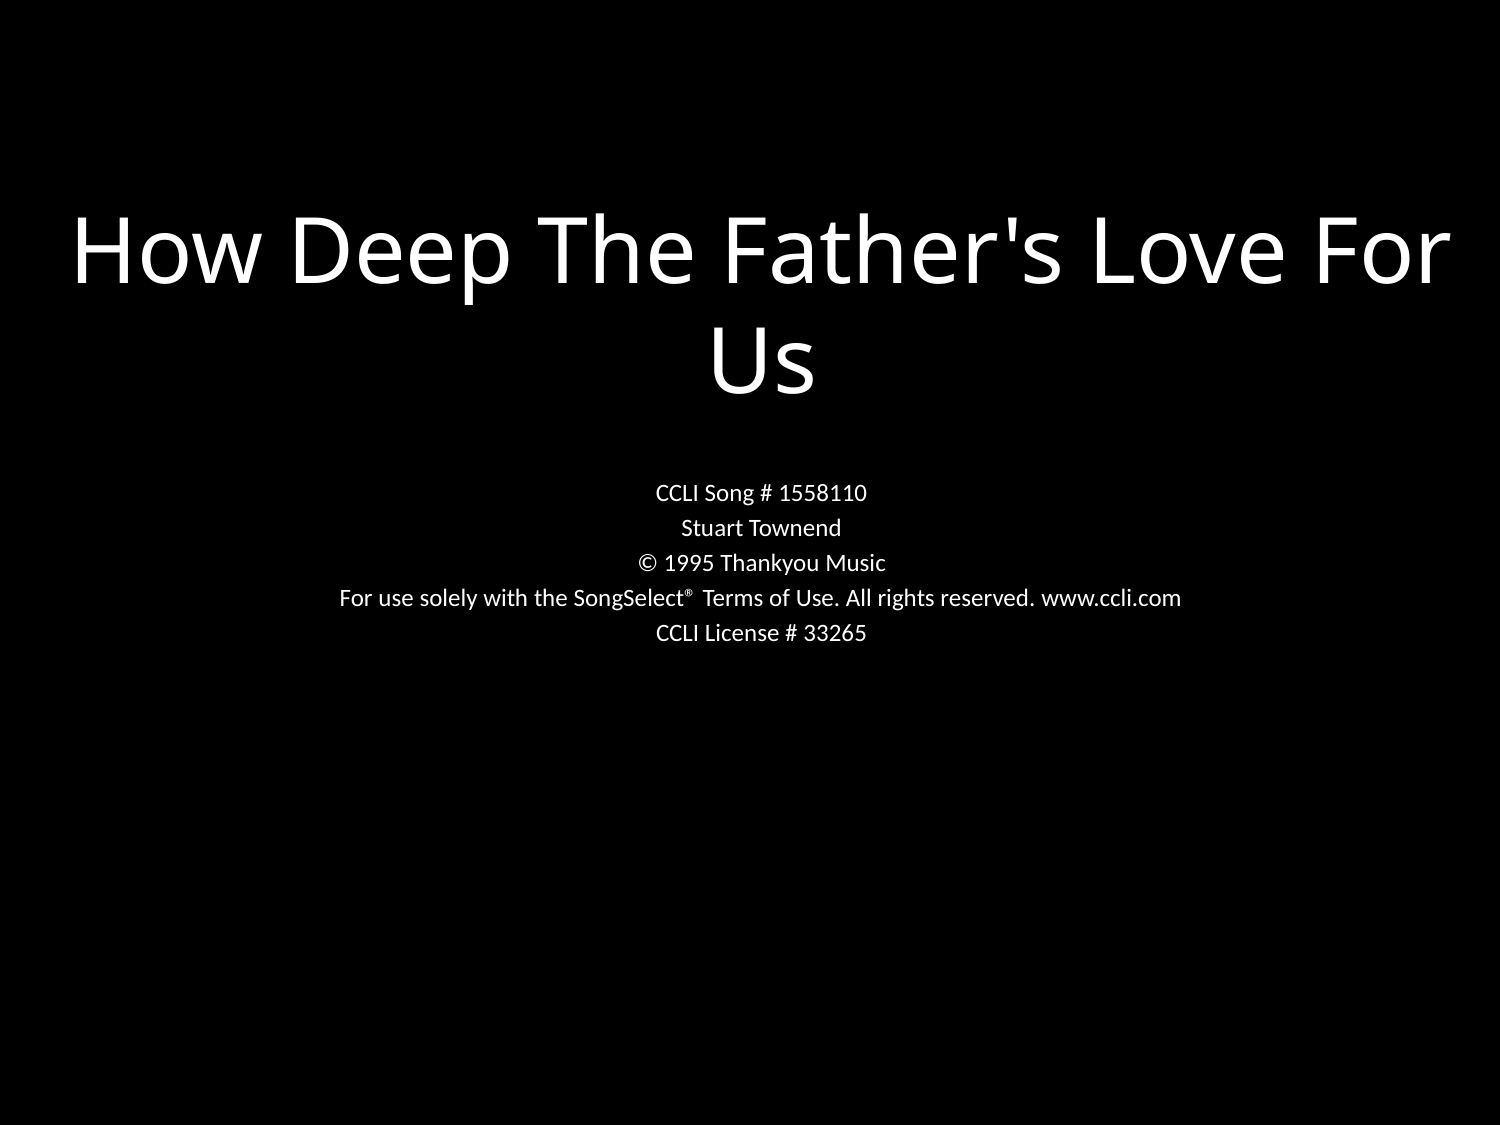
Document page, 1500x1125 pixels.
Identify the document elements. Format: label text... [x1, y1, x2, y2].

subtitle How Deep The Father's Love For Us CCLI Song # 1558110 Stuart Townend © 1995 Thankyou Music For use solely with the SongSelect® Terms of Use. All rights reserved. www.ccli.com CCLI License # 33265 [53, 30, 1471, 1094]
